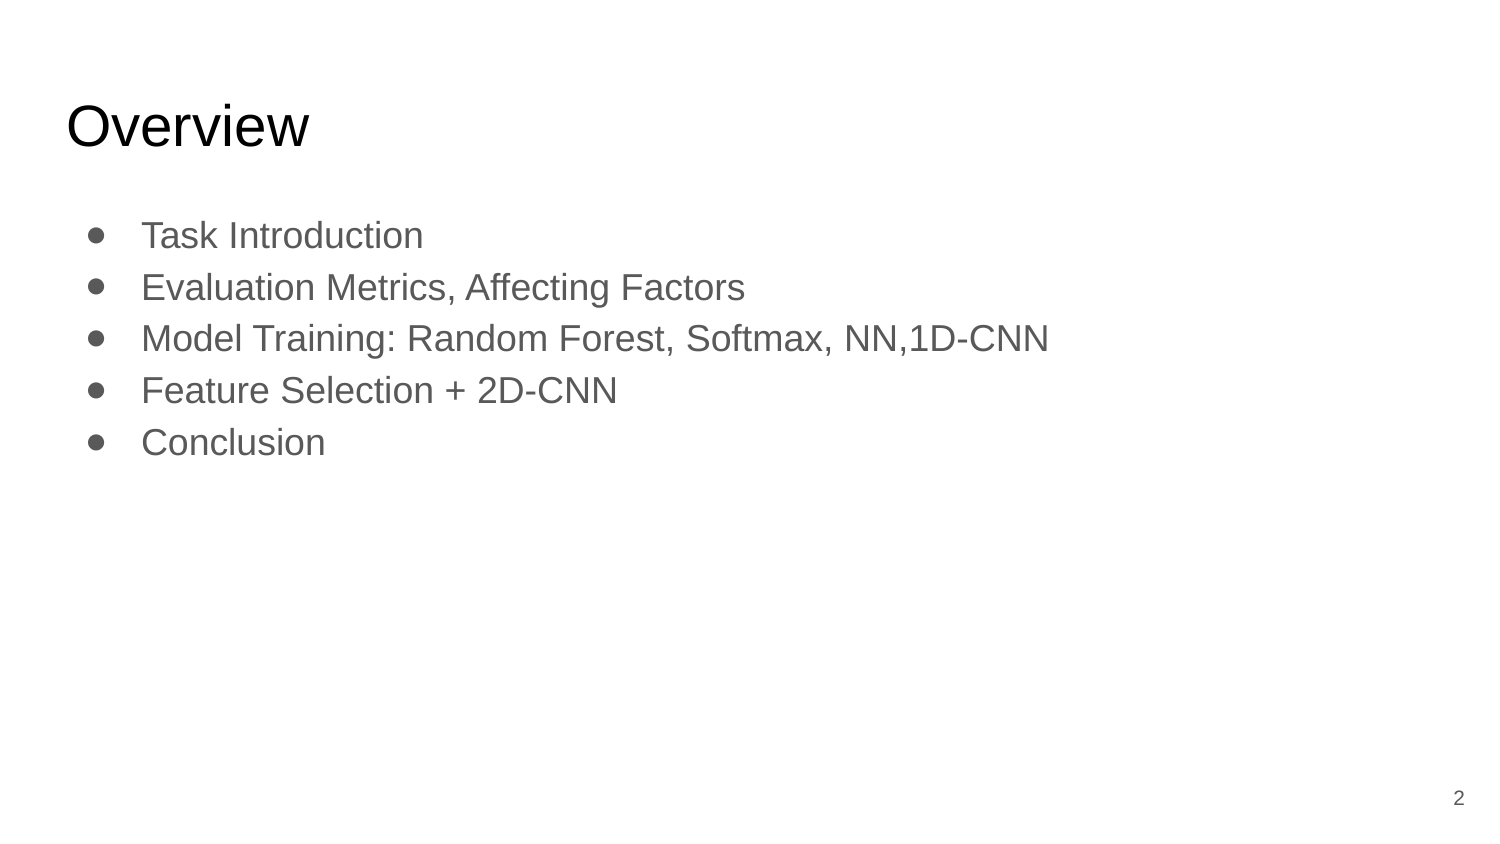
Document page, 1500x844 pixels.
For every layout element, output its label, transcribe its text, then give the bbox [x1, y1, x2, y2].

slide_number 2 [1389, 764, 1480, 830]
title Overview [51, 72, 1449, 167]
list Task Introduction Evaluation Metrics, Affecting Factors Model Training: Random Forest, Softmax, NN,1D-CNN Feature Selection + 2D-CNN Conclusion [51, 189, 1449, 750]
